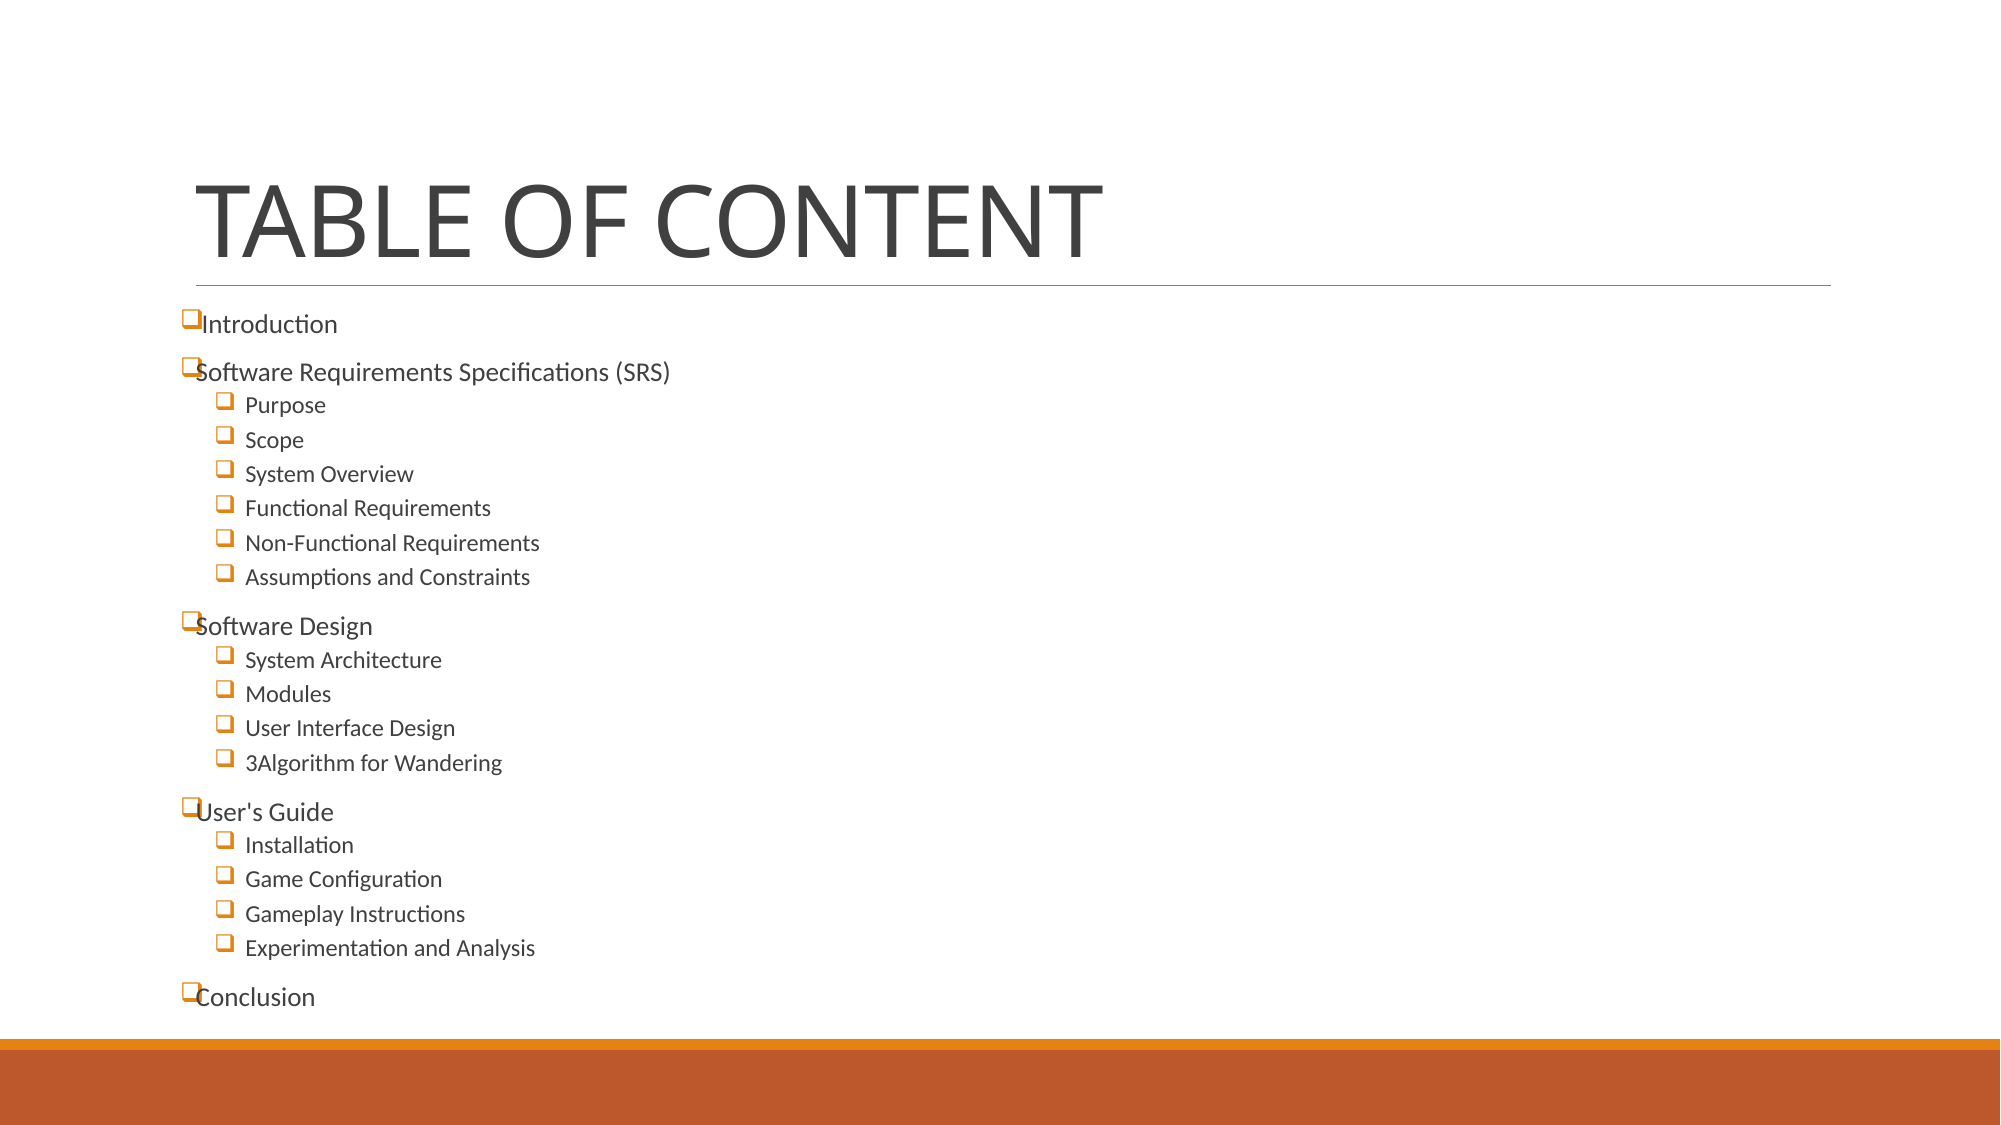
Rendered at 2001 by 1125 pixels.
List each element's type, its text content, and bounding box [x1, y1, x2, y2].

title TABLE OF CONTENT [180, 47, 1830, 285]
list Introduction Software Requirements Specifications (SRS) Purpose Scope System Overview Functional Requirements Non-Functional Requirements Assumptions and Constraints Software Design System Architecture Modules User Interface Design 3Algorithm for Wandering User's Guide Installation Game Configuration Gameplay Instructions Experimentation and Analysis Conclusion [180, 302, 1830, 1023]
